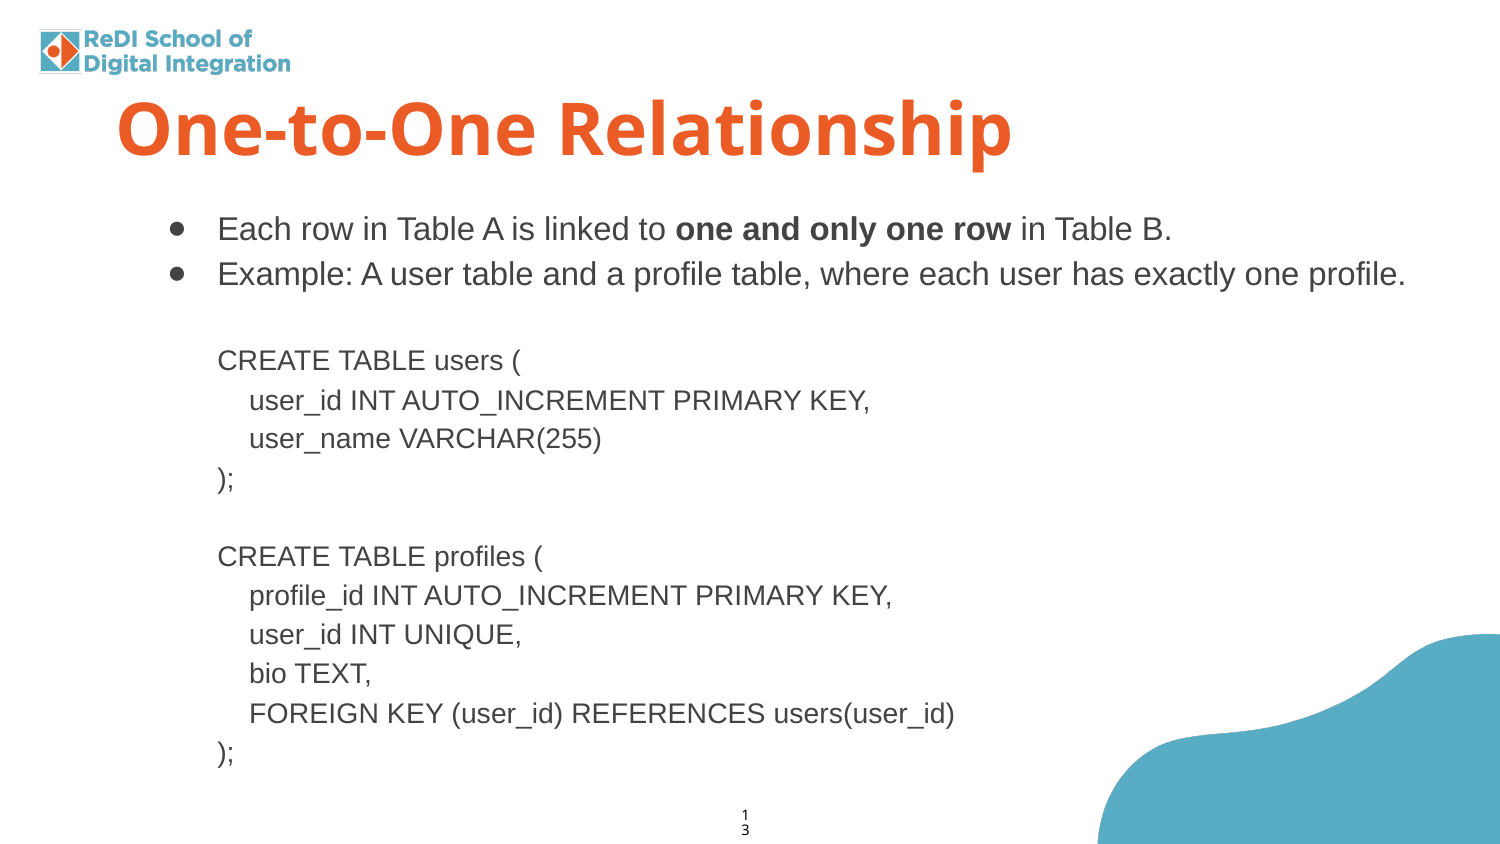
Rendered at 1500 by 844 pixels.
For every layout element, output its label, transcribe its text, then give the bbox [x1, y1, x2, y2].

slide_number ‹#› [738, 333, 761, 829]
text_box One-to-One Relationship [109, 93, 1332, 315]
picture [38, 27, 291, 75]
picture [1097, 634, 1500, 844]
list Each row in Table A is linked to one and only one row in Table B. Example: A user table and a profile table, where each user has exactly one profile. CREATE TABLE users ( user_id INT AUTO_INCREMENT PRIMARY KEY, user_name VARCHAR(255) ); CREATE TABLE profiles ( profile_id INT AUTO_INCREMENT PRIMARY KEY, user_id INT UNIQUE, bio TEXT, FOREIGN KEY (user_id) REFERENCES users(user_id) ); [146, 198, 1415, 813]
